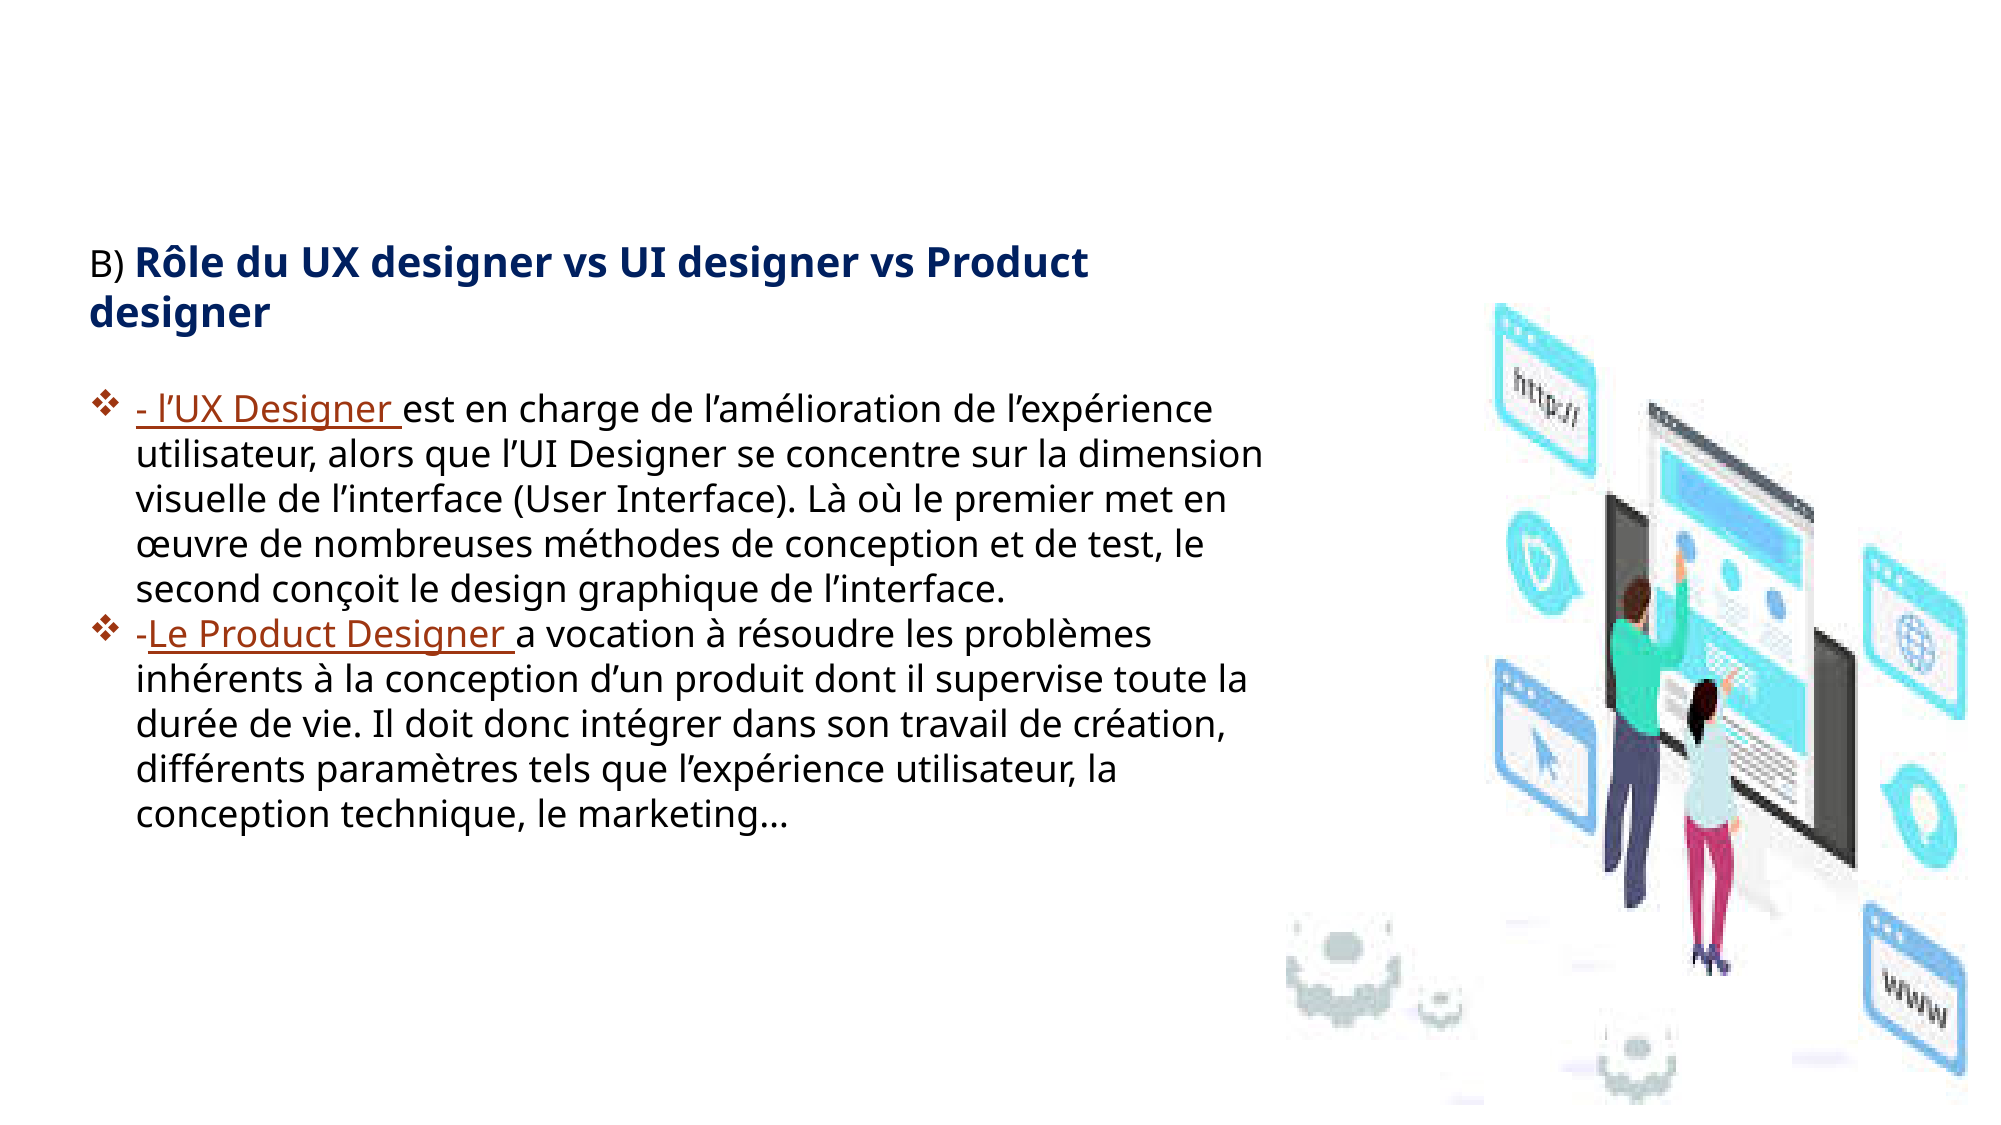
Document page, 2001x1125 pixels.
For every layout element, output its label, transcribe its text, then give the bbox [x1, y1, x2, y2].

text_box B) Rôle du UX designer vs UI designer vs Product designer - l’UX Designer est en charge de l’amélioration de l’expérience utilisateur, alors que l’UI Designer se concentre sur la dimension visuelle de l’interface (User Interface). Là où le premier met en œuvre de nombreuses méthodes de conception et de test, le second conçoit le design graphique de l’interface. -Le Product Designer a vocation à résoudre les problèmes inhérents à la conception d’un produit dont il supervise toute la durée de vie. Il doit donc intégrer dans son travail de création, différents paramètres tels que l’expérience utilisateur, la conception technique, le marketing… [73, 227, 1287, 843]
picture [1286, 303, 1979, 1105]
